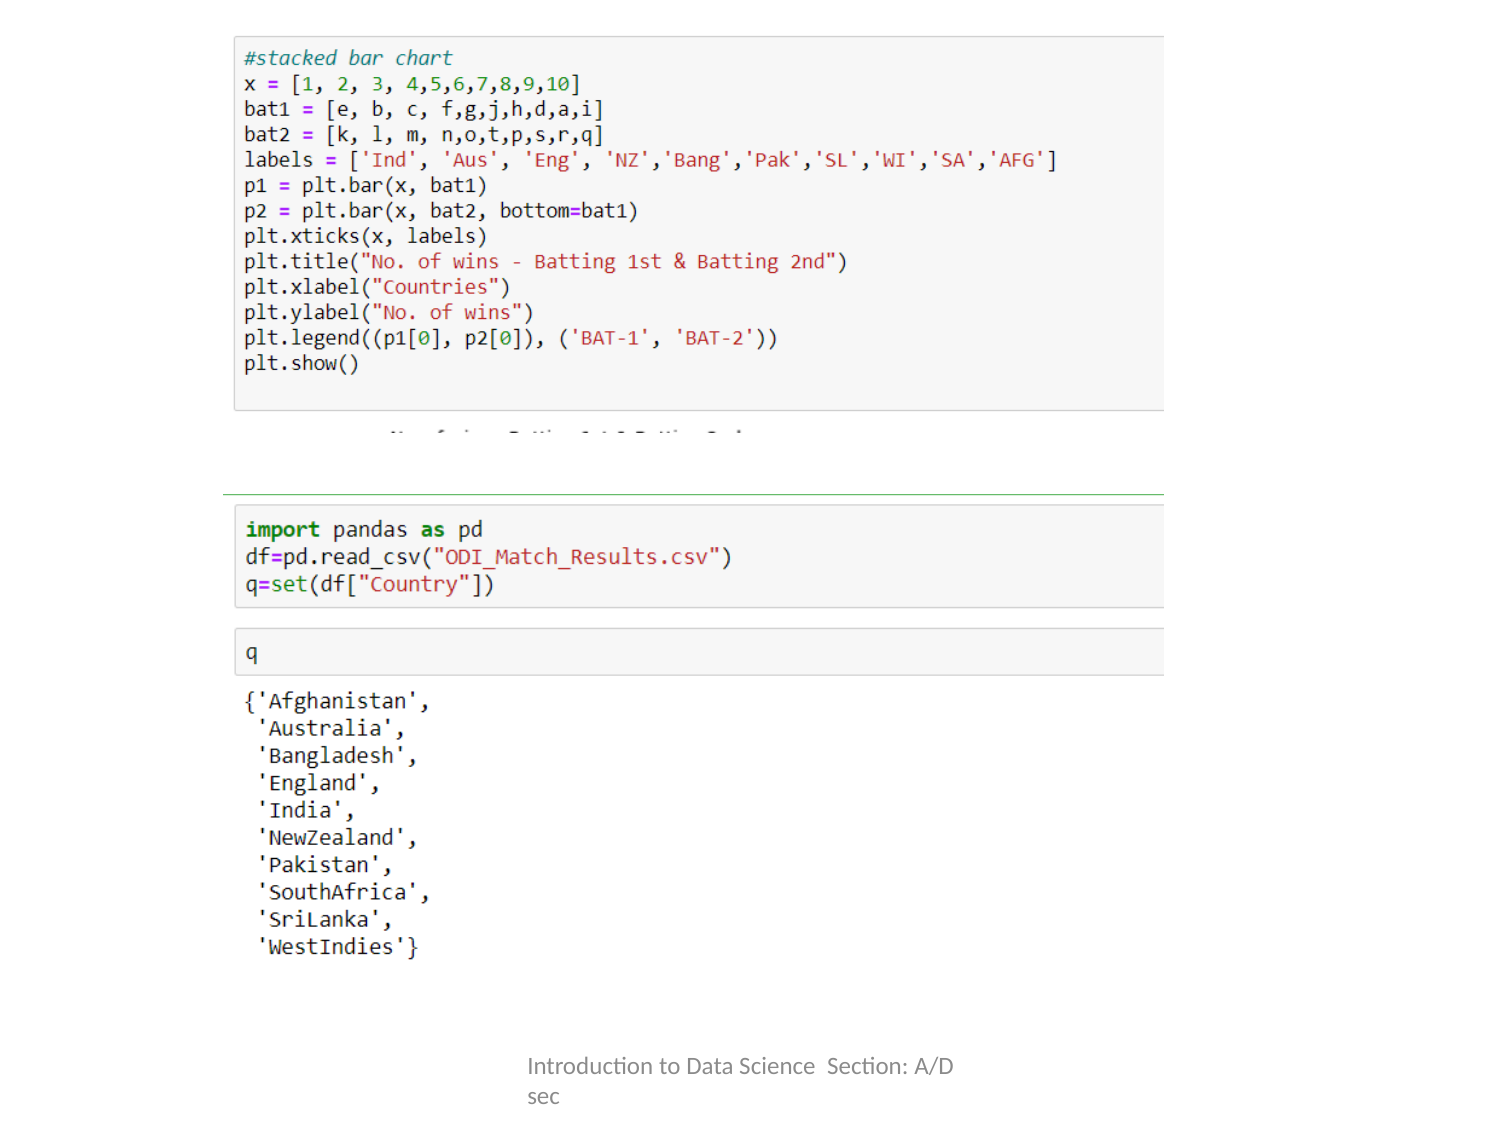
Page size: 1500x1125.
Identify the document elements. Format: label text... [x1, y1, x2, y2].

footer Introduction to Data Science Section: A/D sec [512, 1042, 988, 1103]
picture [222, 493, 1164, 988]
picture [222, 30, 1164, 433]
